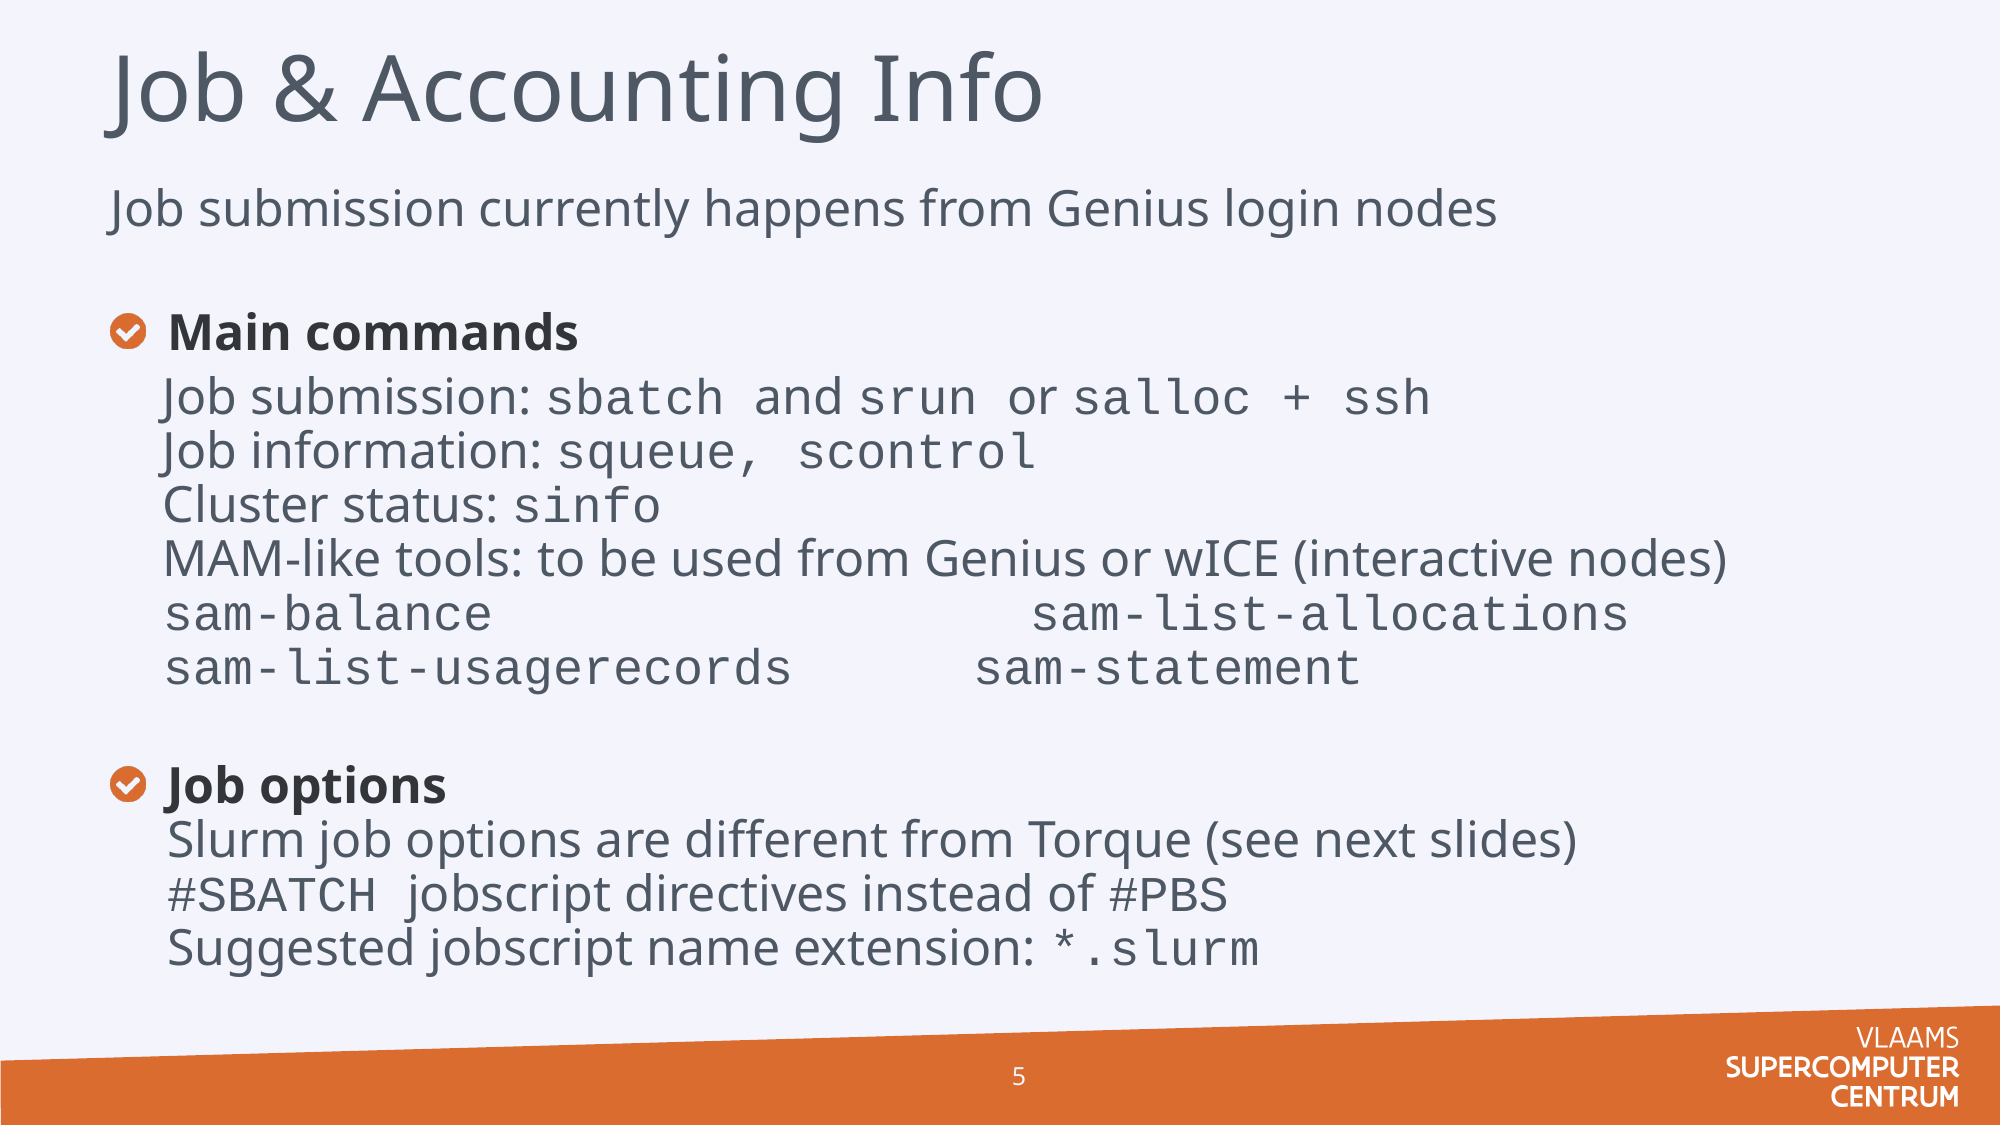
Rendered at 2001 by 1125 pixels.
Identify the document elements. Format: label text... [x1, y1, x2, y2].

title Job & Accounting Info [96, 17, 1822, 166]
picture [110, 313, 146, 349]
picture [1725, 1021, 1960, 1117]
slide_number 5 [958, 1047, 1042, 1108]
picture [110, 766, 146, 802]
list Job submission currently happens from Genius login nodes Main commands Job submission: sbatch and srun or salloc + ssh Job information: squeue, scontrol Cluster status: sinfo MAM-like tools: to be used from Genius or wICE (interactive nodes) sam-balance sam-list-allocations sam-list-usagerecords sam-statement Job options Slurm job options are different from Torque (see next slides) #SBATCH jobscript directives instead of #PBS Suggested jobscript name extension: *.slurm [45, 182, 1934, 1060]
